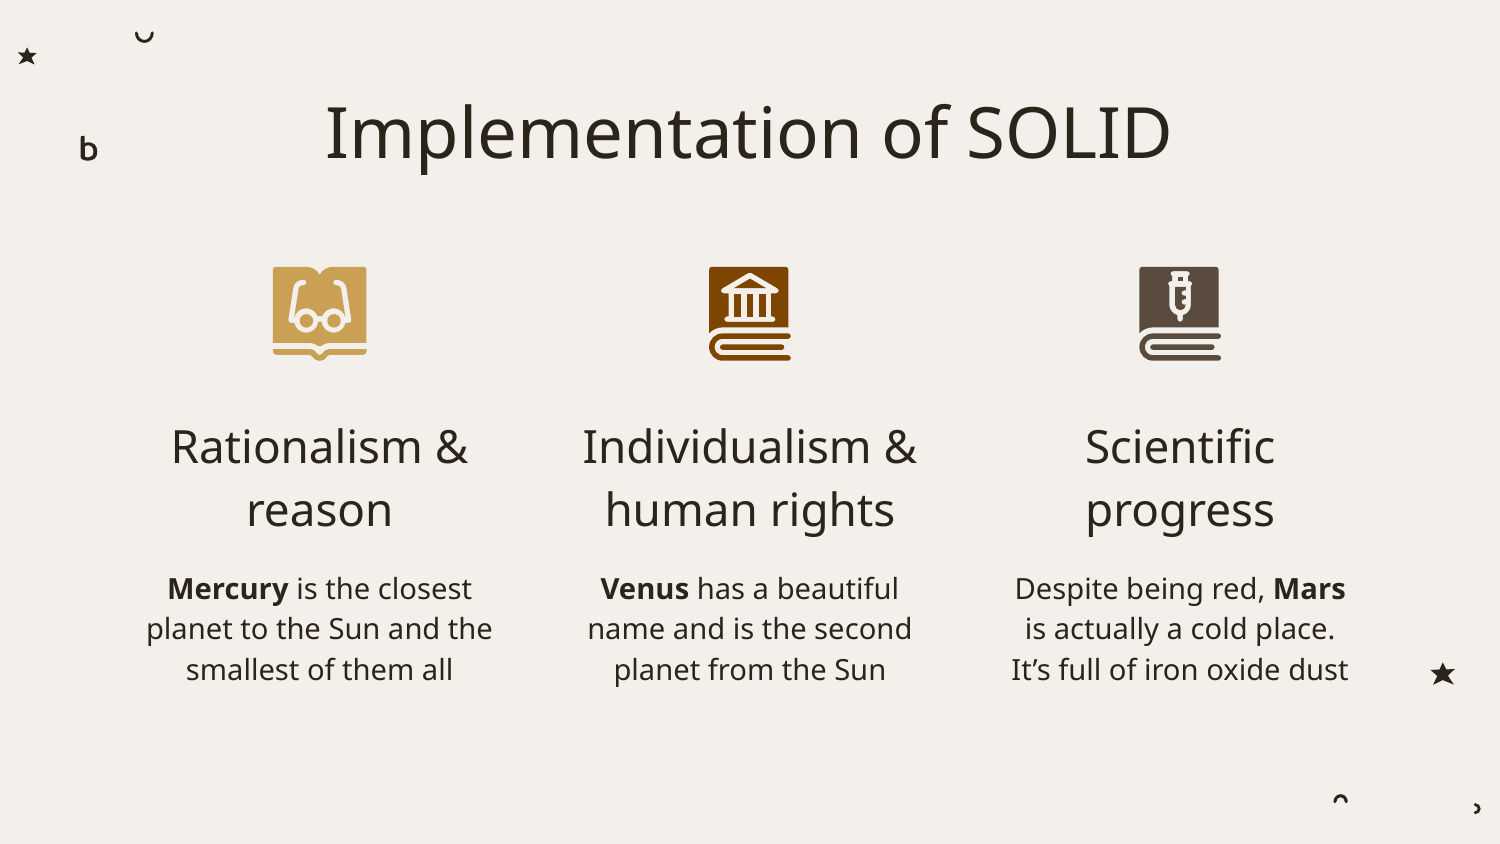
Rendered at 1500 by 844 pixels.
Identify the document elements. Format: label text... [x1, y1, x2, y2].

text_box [708, 266, 792, 361]
subtitle Rationalism & reason [130, 399, 509, 552]
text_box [1139, 266, 1222, 361]
subtitle Venus has a beautiful name and is the second planet from the Sun [560, 552, 940, 717]
subtitle Mercury is the closest planet to the Sun and the smallest of them all [130, 552, 509, 717]
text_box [272, 266, 367, 362]
subtitle Despite being red, Mars is actually a cold place. It’s full of iron oxide dust [991, 550, 1370, 717]
subtitle Scientific progress [991, 399, 1370, 550]
subtitle Individualism & human rights [560, 399, 940, 552]
title Implementation of SOLID [118, 72, 1382, 167]
